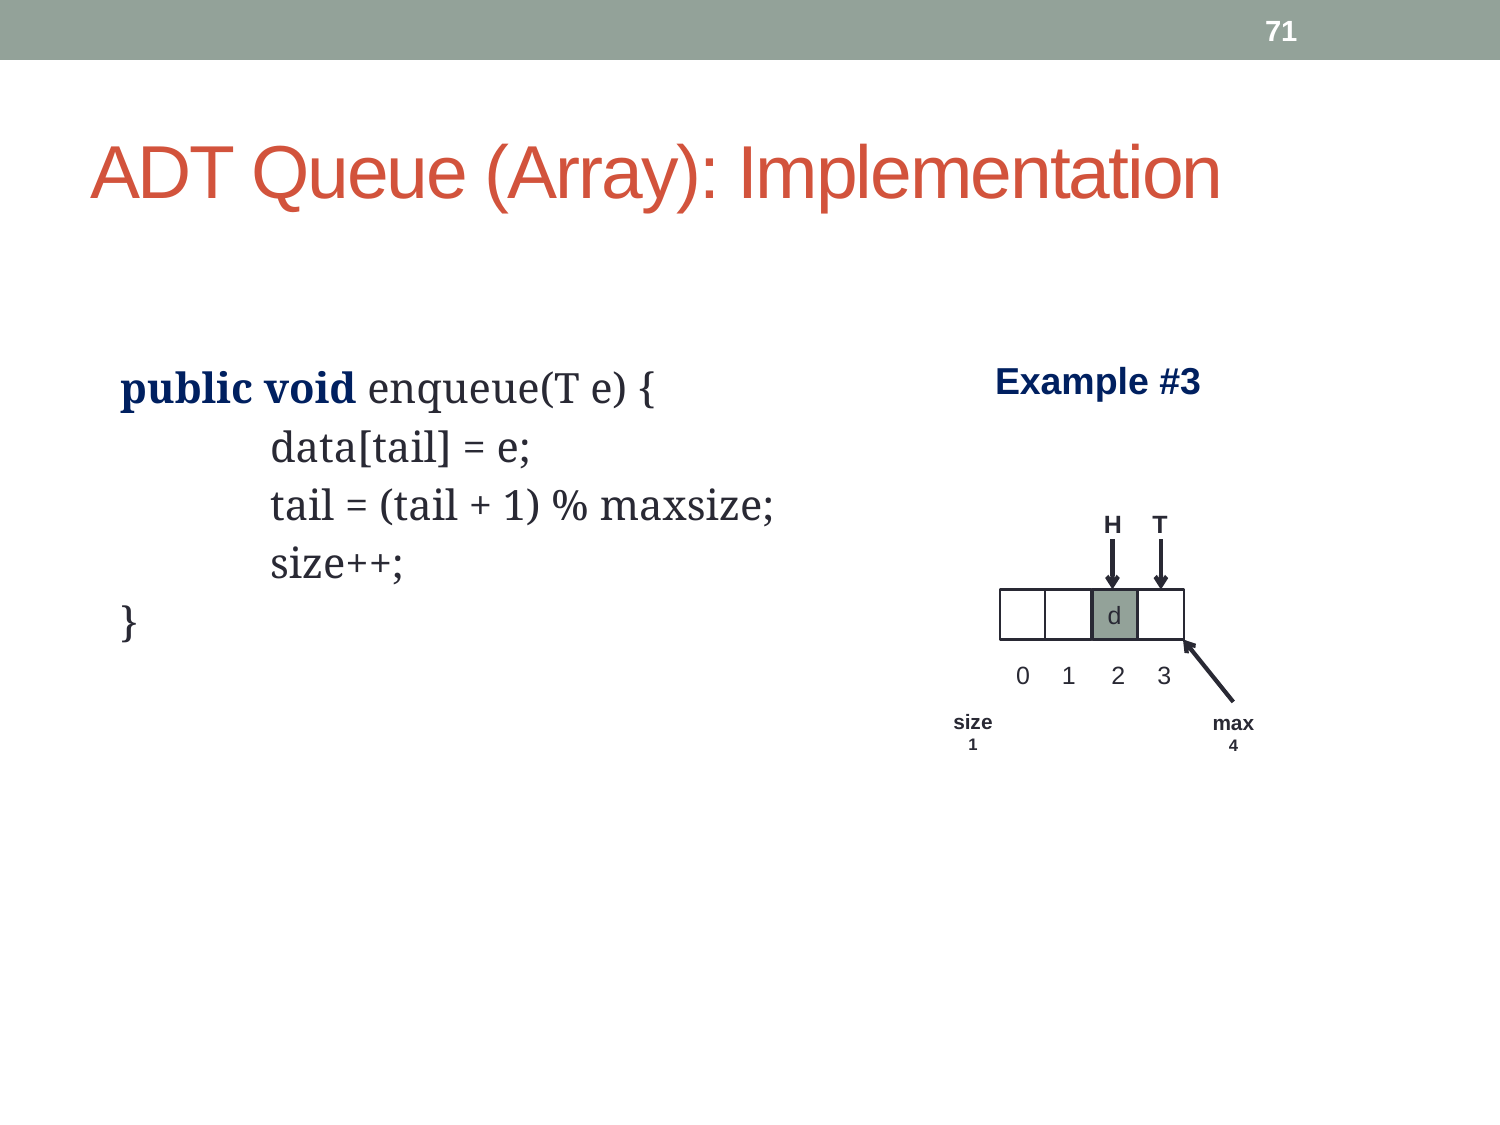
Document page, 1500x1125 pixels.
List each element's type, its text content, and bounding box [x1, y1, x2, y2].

text_box 0 [1001, 651, 1045, 697]
text_box e [1115, 546, 1119, 576]
text_box size 1 [938, 701, 1008, 761]
text_box [1043, 587, 1090, 642]
text_box [998, 587, 1043, 642]
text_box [1182, 639, 1234, 703]
text_box d [1092, 592, 1137, 638]
list public void enqueue(T e) { data[tail] = e; tail = (tail + 1) % maxsize; size++; } [75, 237, 1363, 925]
text_box H [1089, 501, 1137, 546]
text_box 1 [1047, 651, 1091, 697]
text_box 3 [1142, 651, 1179, 697]
text_box [1090, 587, 1135, 642]
text_box max 4 [1197, 701, 1269, 762]
text_box Example #3 [980, 349, 1216, 410]
title ADT Queue (Array): Implementation [75, 87, 1425, 250]
text_box [1135, 587, 1186, 642]
text_box T [1137, 501, 1183, 546]
slide_number 71 [1250, 3, 1425, 57]
text_box e [1163, 546, 1167, 575]
text_box 2 [1096, 651, 1141, 697]
